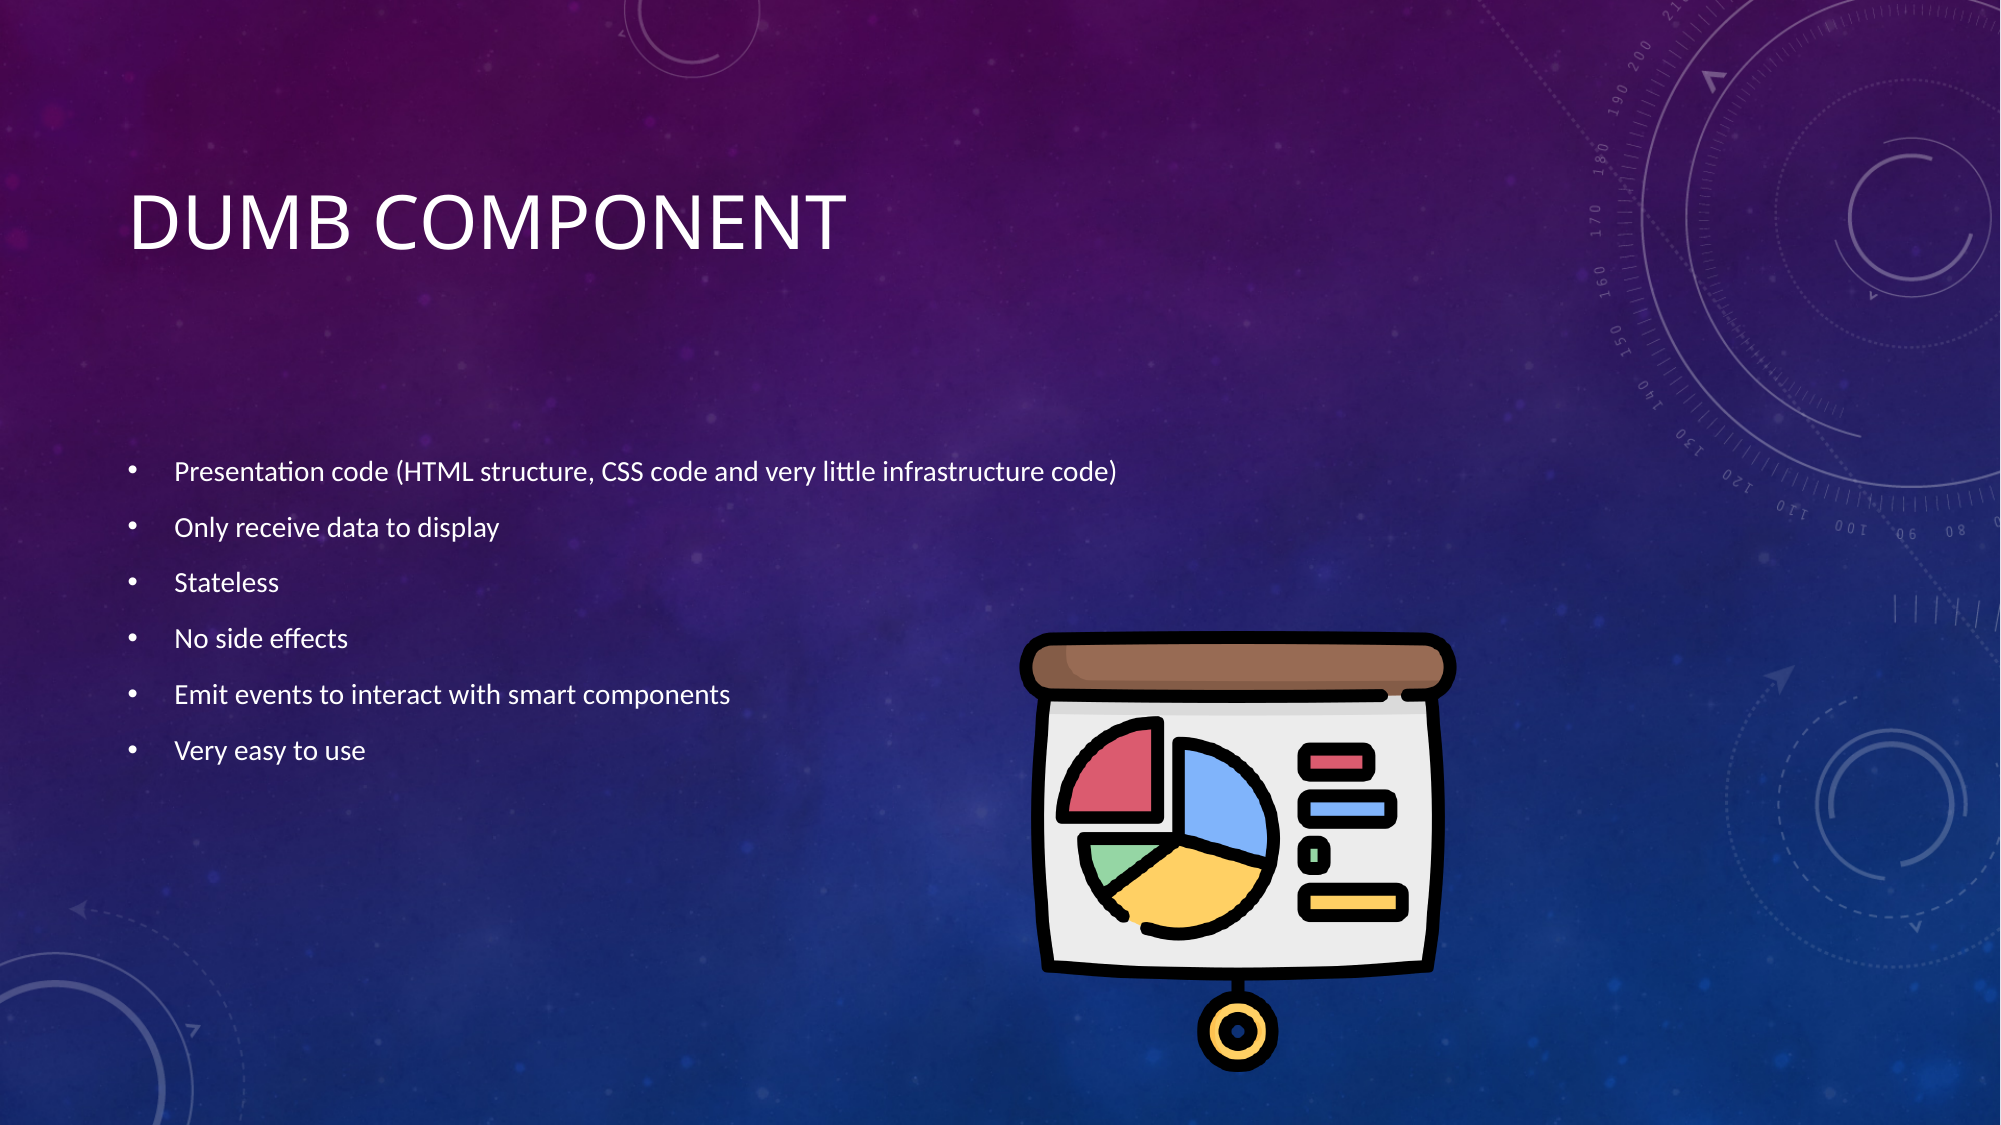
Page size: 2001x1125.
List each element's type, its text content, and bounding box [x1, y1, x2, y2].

list Presentation code (HTML structure, CSS code and very little infrastructure code) Only receive data to display Stateless No side effects Emit events to interact with smart components Very easy to use [112, 351, 1923, 1091]
picture [0, 0, 2001, 1125]
title Dumb component [112, 99, 1775, 339]
